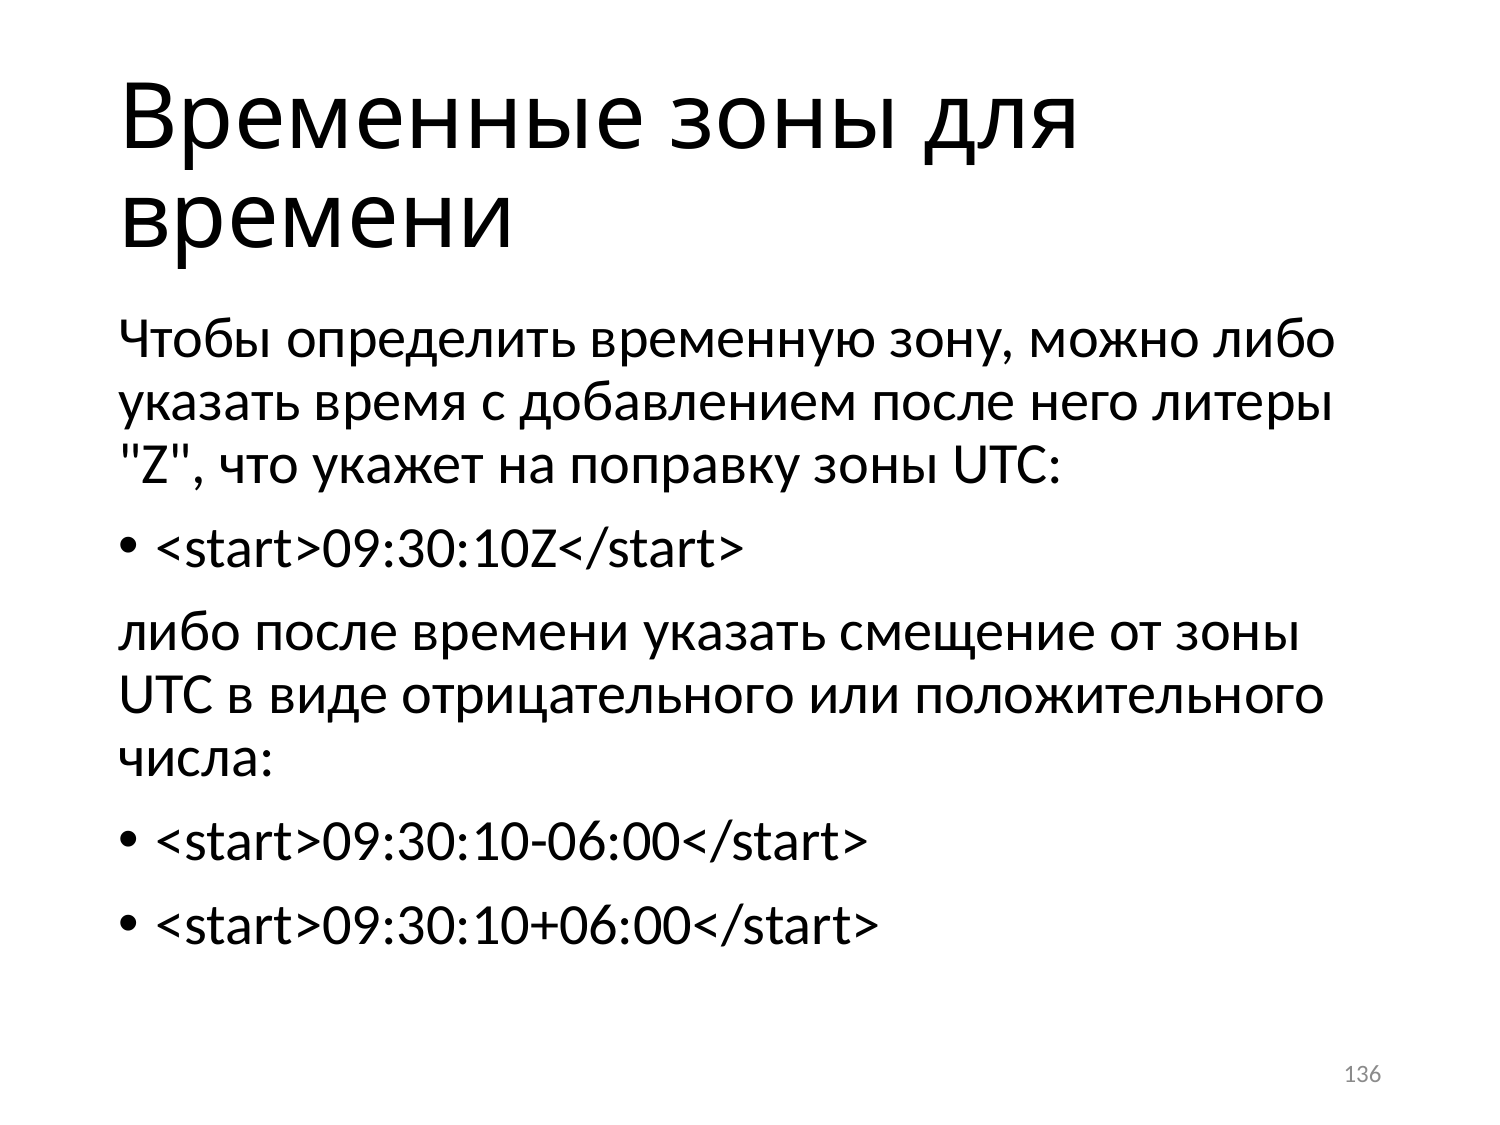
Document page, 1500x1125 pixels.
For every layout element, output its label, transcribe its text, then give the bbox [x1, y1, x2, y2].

slide_number 136 [1059, 1042, 1397, 1103]
title Временные зоны для времени [103, 59, 1397, 278]
list Чтобы определить временную зону, можно либо указать время с добавлением после него литеры "Z", что укажет на поправку зоны UTC: <start>09:30:10Z</start> либо после времени указать смещение от зоны UTC в виде отрицательного или положительного числа: <start>09:30:10-06:00</start> <start>09:30:10+06:00</start> [103, 299, 1397, 1014]
